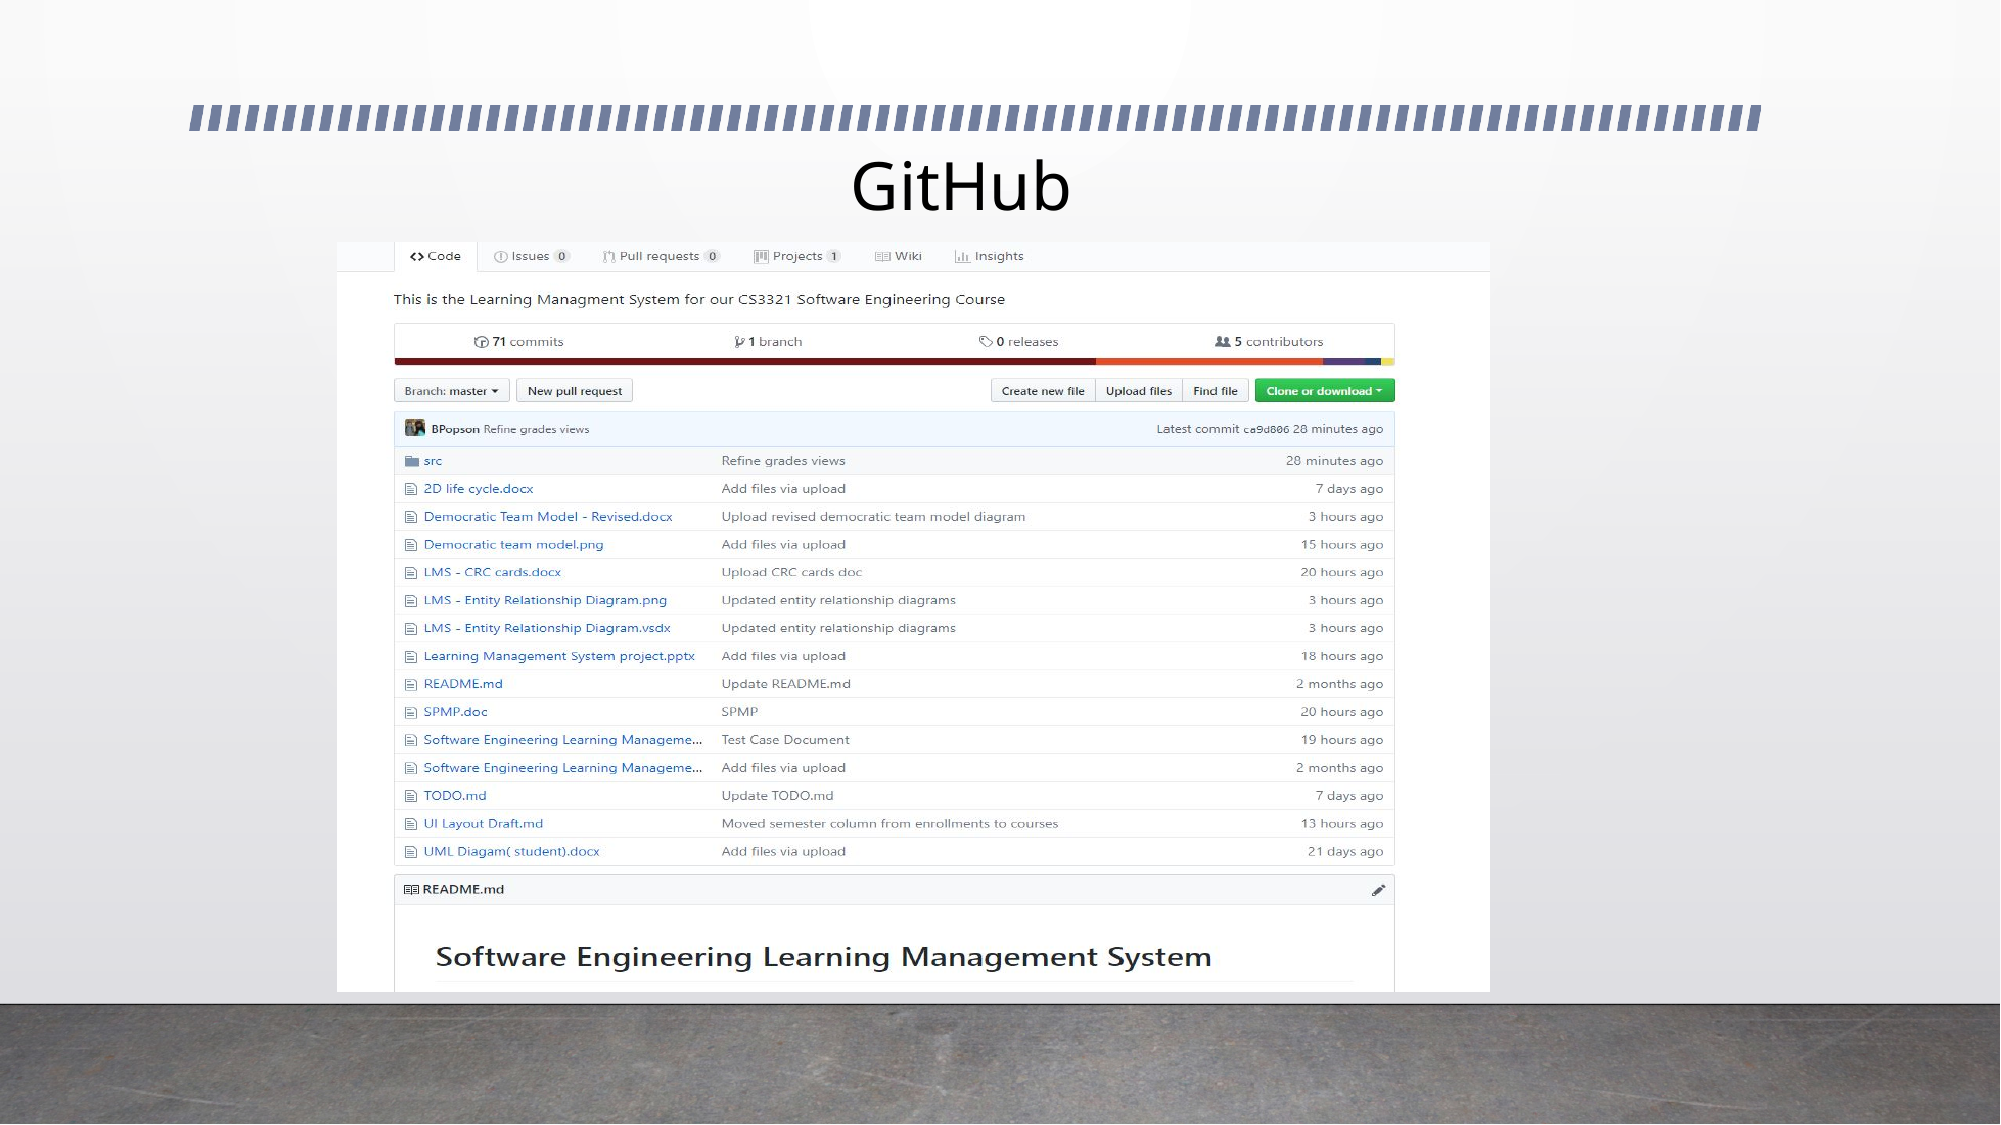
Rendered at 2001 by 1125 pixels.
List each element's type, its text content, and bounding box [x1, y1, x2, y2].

picture [0, 1004, 2000, 1124]
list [337, 242, 1490, 992]
title GitHub [182, 145, 1758, 318]
